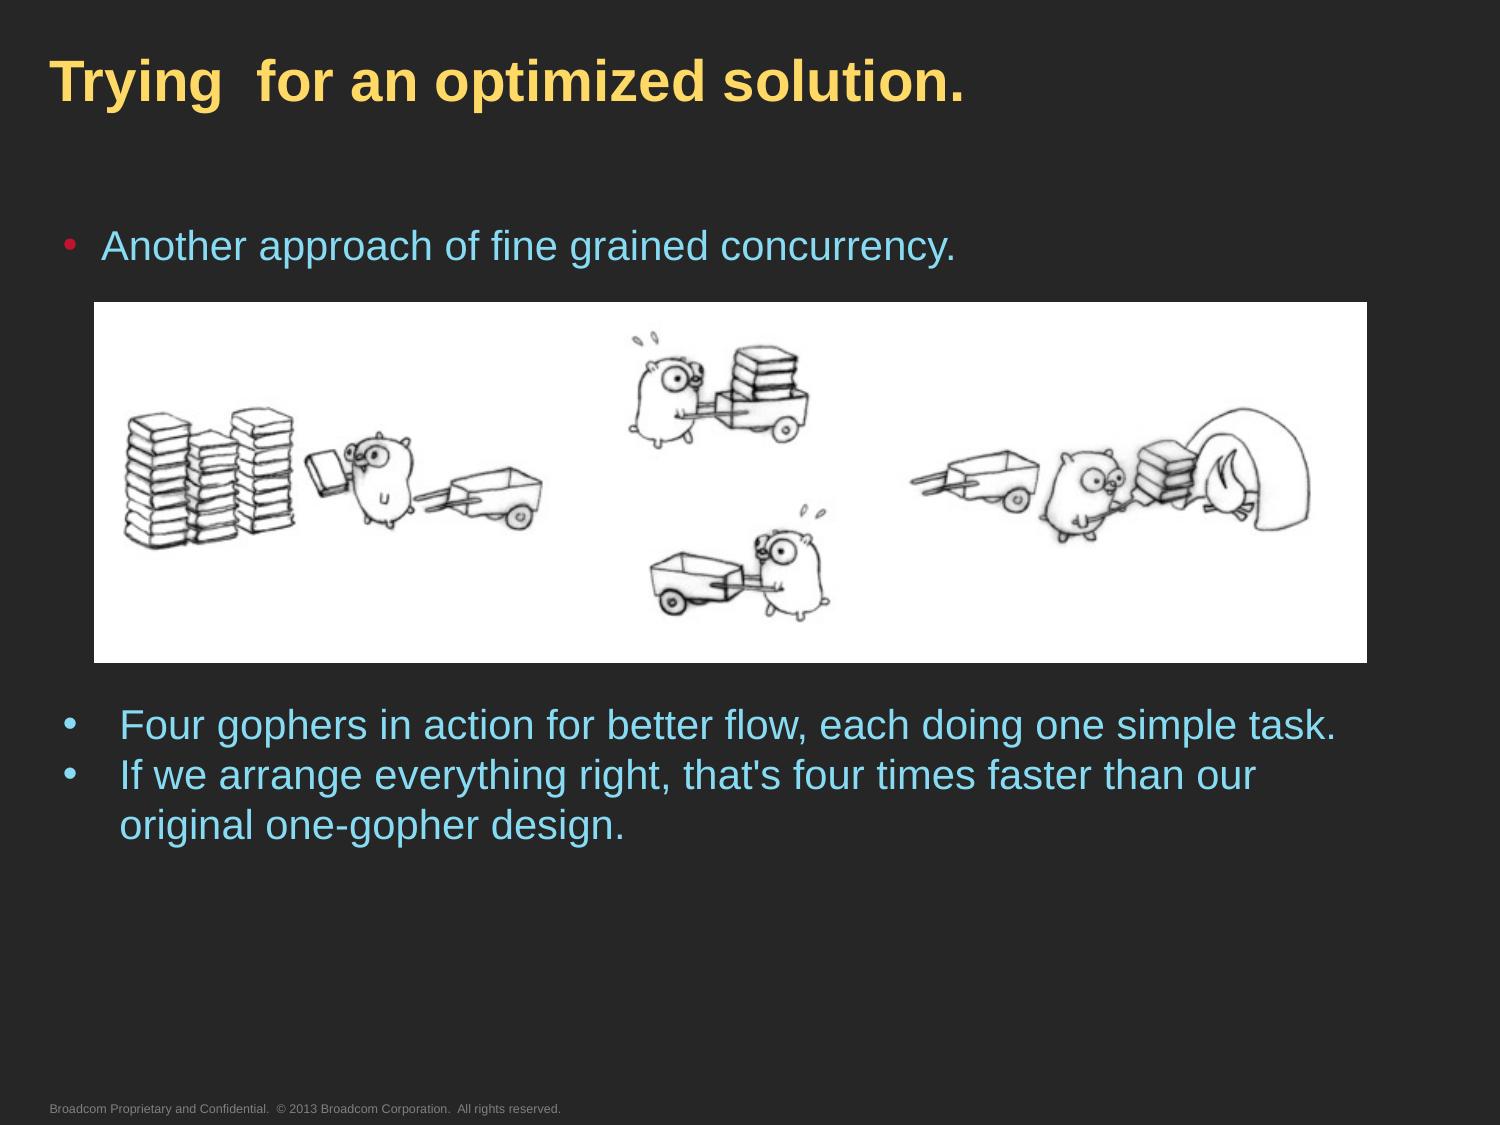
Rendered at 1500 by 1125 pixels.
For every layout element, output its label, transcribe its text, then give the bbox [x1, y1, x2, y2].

list Another approach of fine grained concurrency. [62, 224, 1451, 749]
picture [94, 302, 1367, 663]
footer Broadcom Proprietary and Confidential. © 2013 Broadcom Corporation. All rights reserved. [49, 1101, 605, 1117]
text_box Four gophers in action for better flow, each doing one simple task. If we arrange everything right, that's four times faster than our original one-gopher design. [63, 698, 1381, 906]
title Trying for an optimized solution. [49, 53, 1331, 114]
